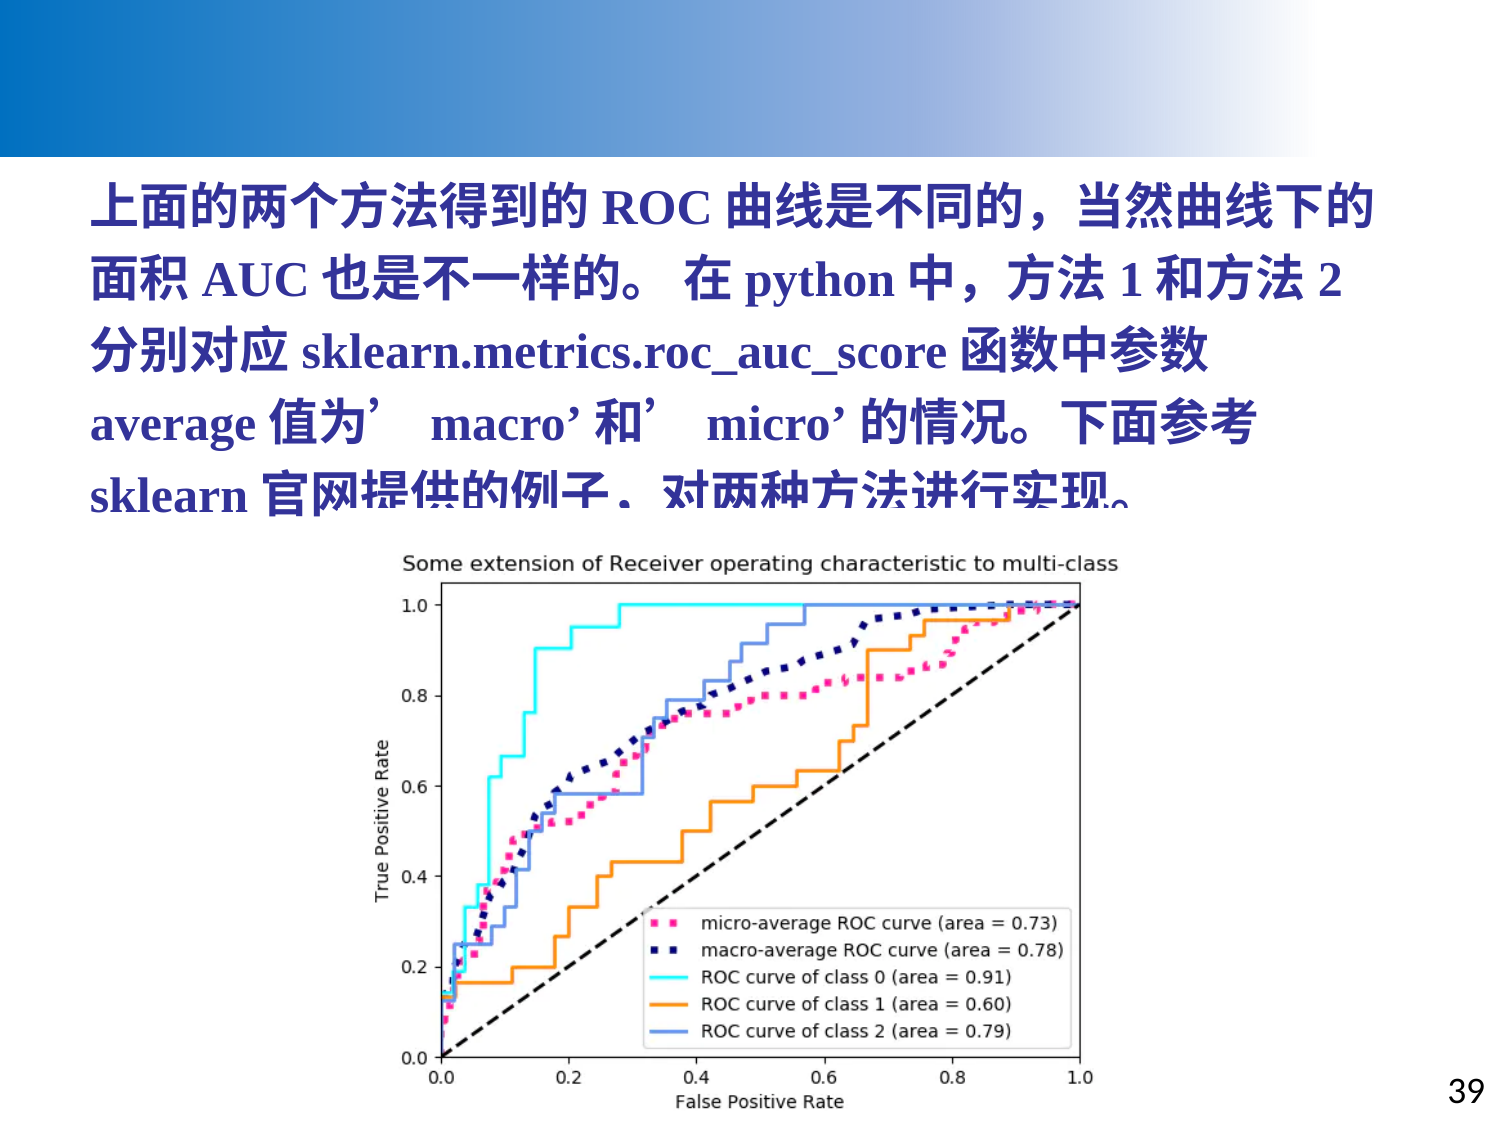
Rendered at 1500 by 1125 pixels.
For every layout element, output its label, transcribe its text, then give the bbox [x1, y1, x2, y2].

picture [0, 0, 1317, 157]
text_box 上面的两个方法得到的ROC曲线是不同的，当然曲线下的面积AUC也是不一样的。 在python中，方法1和方法2分别对应sklearn.metrics.roc_auc_score函数中参数average值为’macro’和’micro’的情况。下面参考sklearn官网提供的例子，对两种方法进行实现。 [74, 154, 1400, 530]
picture [338, 508, 1162, 1125]
